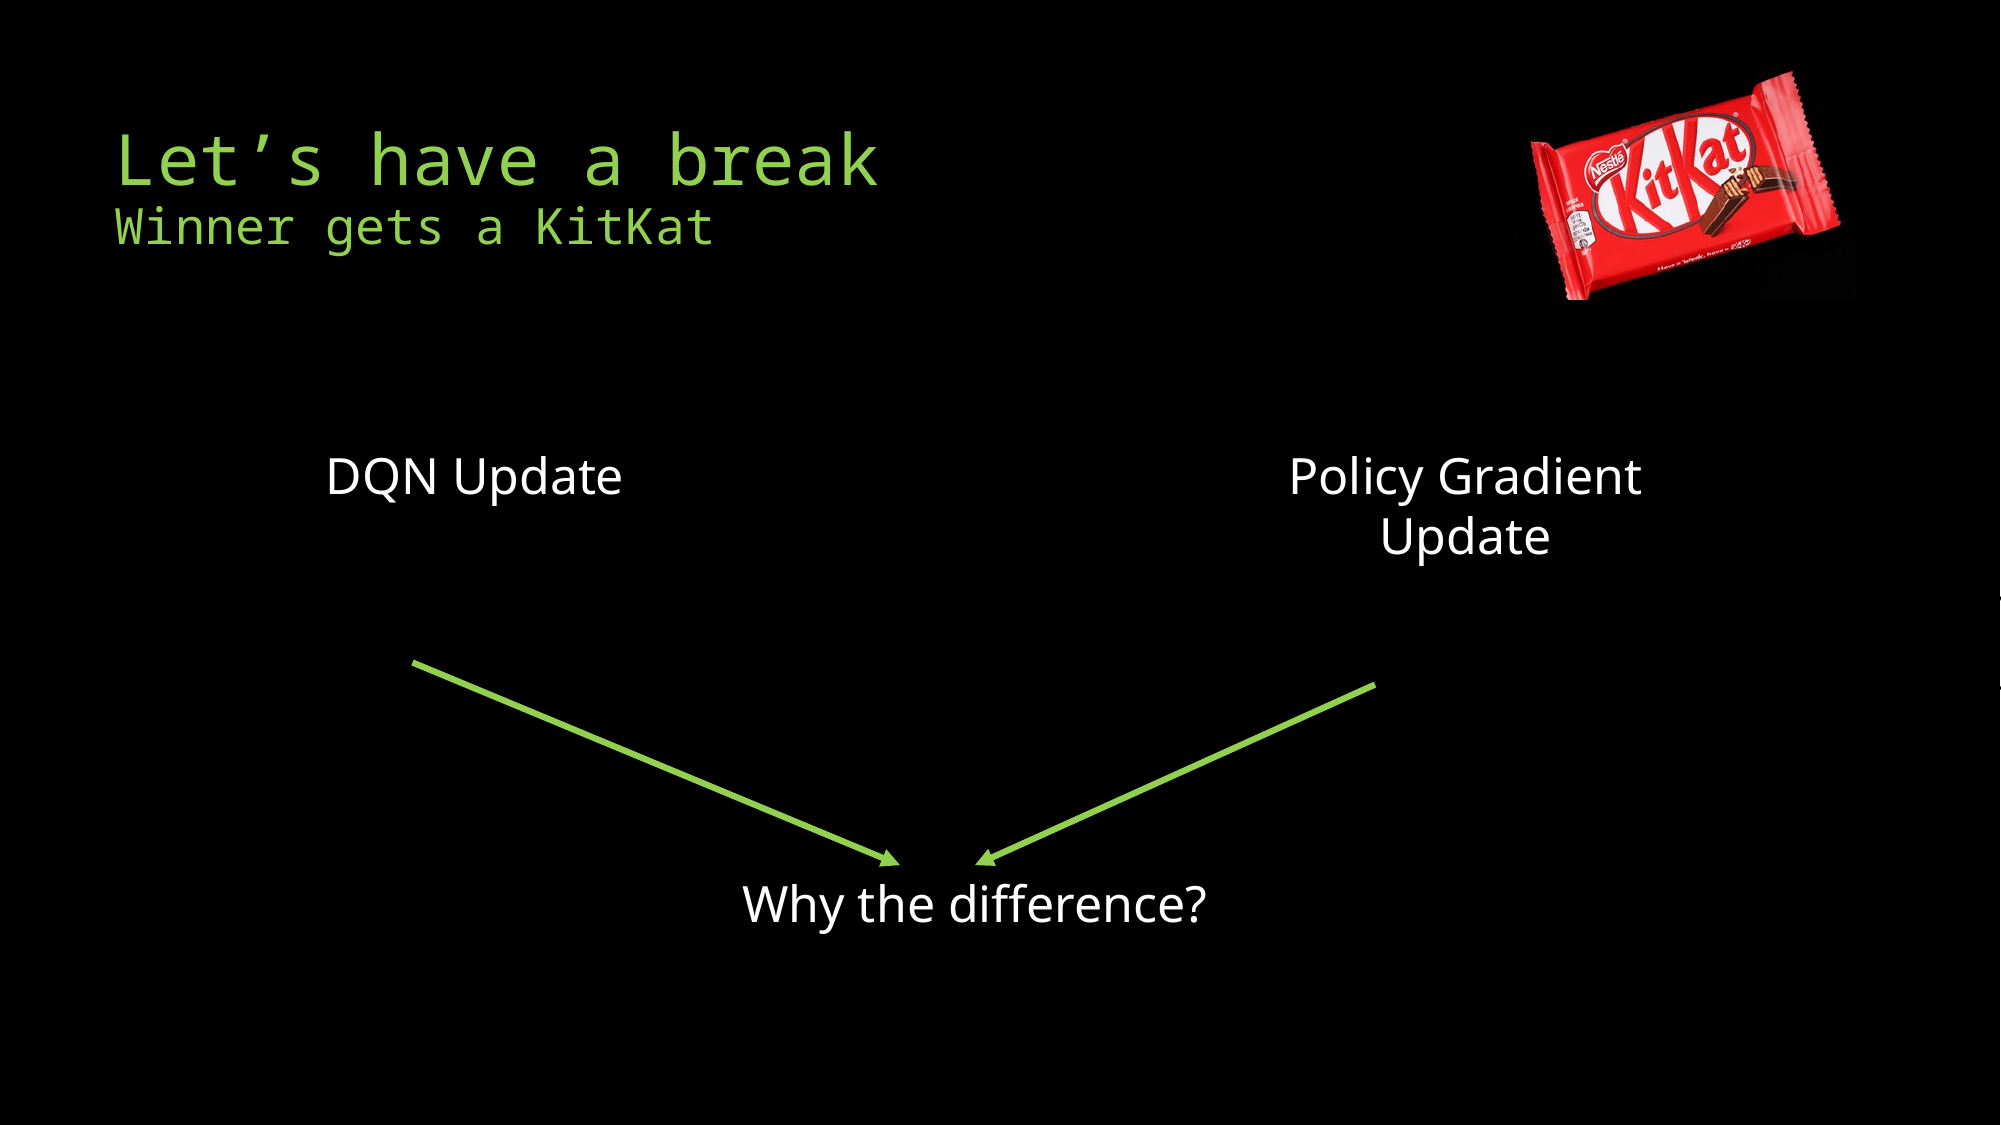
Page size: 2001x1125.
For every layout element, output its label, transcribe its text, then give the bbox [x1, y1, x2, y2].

text_box Why the difference? [725, 865, 1225, 940]
text_box Policy Gradient Update [1184, 437, 1747, 573]
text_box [974, 684, 1375, 866]
text_box DQN Update [225, 437, 725, 513]
title Let’s have a break Winner gets a KitKat [99, 75, 1512, 263]
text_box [412, 662, 900, 866]
picture [1512, 60, 1857, 300]
